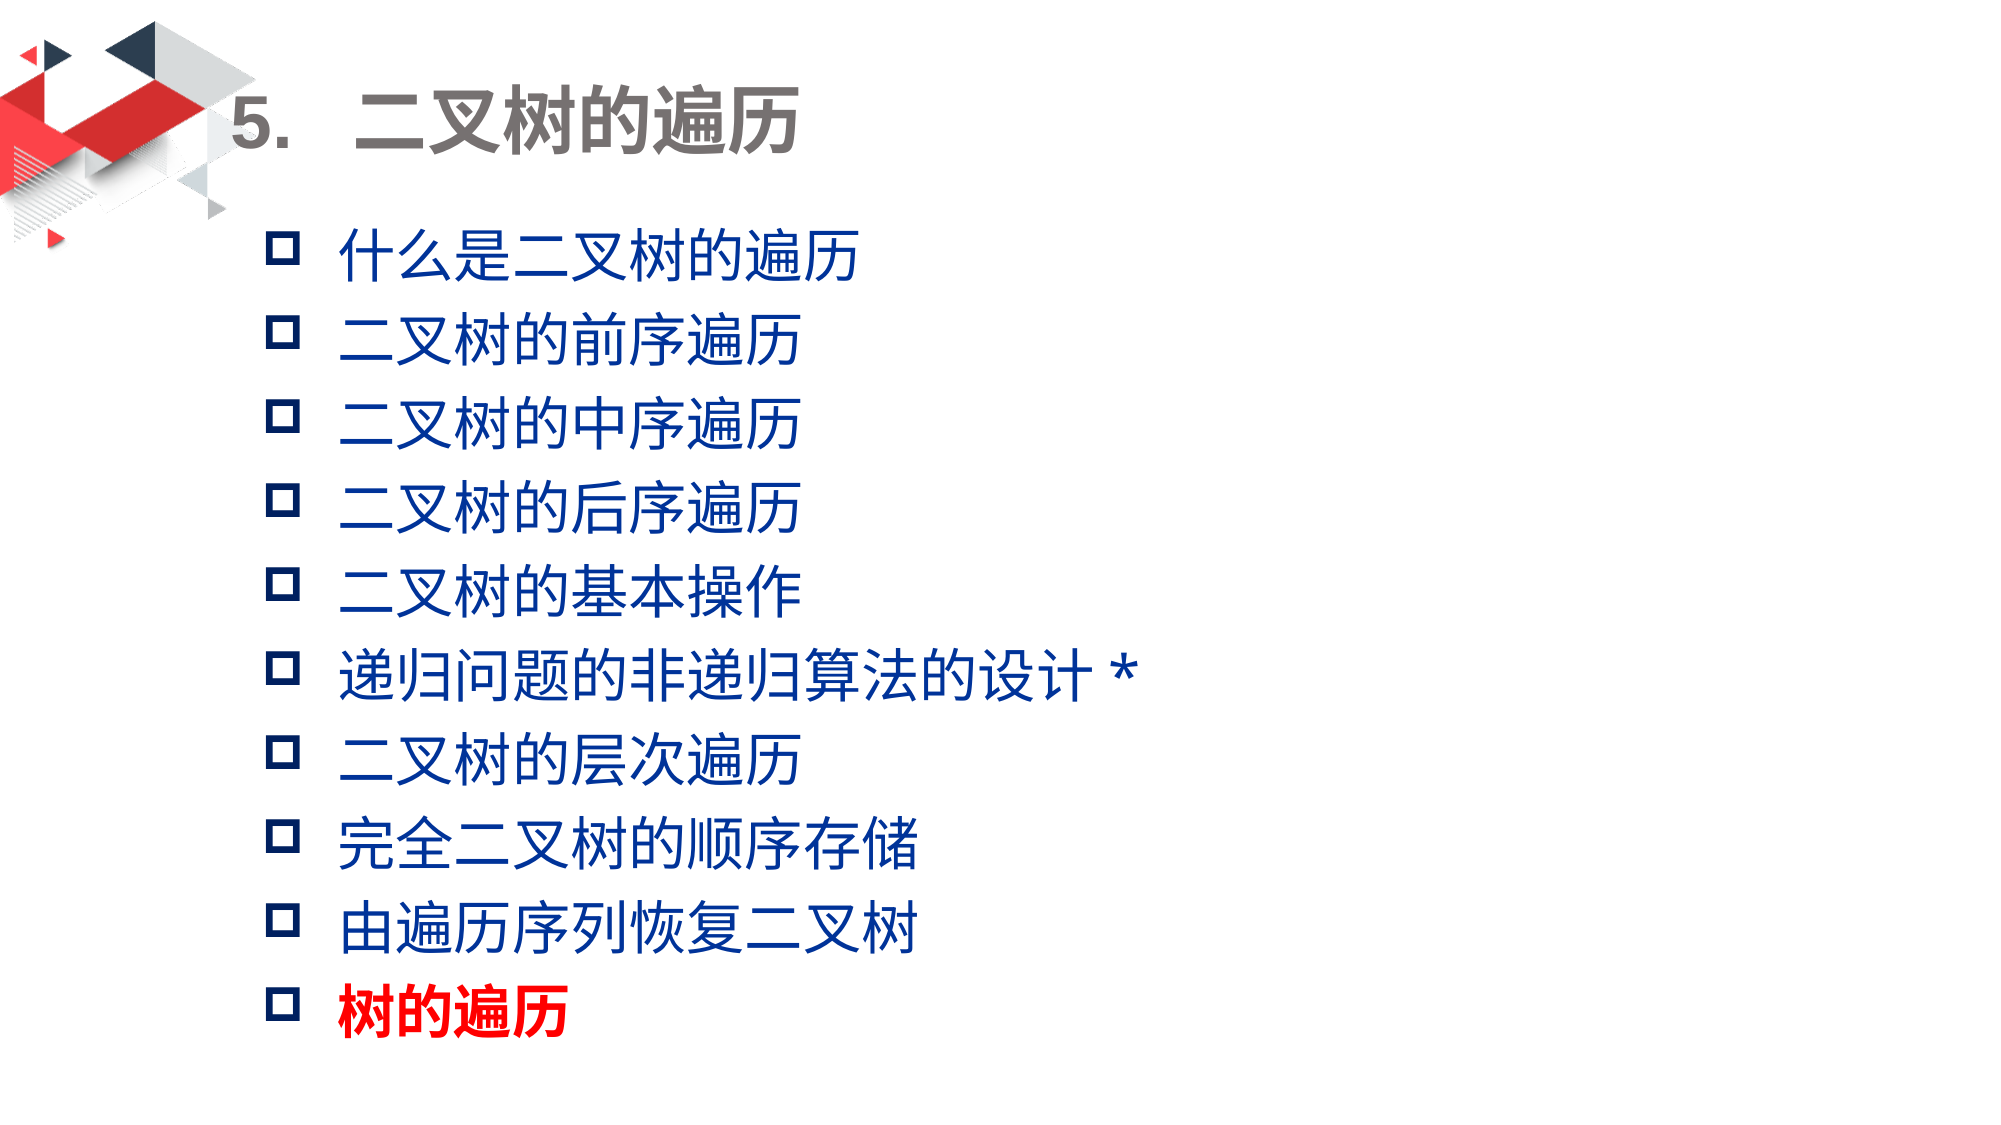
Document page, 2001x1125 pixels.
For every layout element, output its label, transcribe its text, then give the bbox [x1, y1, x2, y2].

title 5. 二叉树的遍历 [215, 60, 1134, 188]
text_box 什么是二叉树的遍历 二叉树的前序遍历 二叉树的中序遍历 二叉树的后序遍历 二叉树的基本操作 递归问题的非递归算法的设计* 二叉树的层次遍历 完全二叉树的顺序存储 由遍历序列恢复二叉树 树的遍历 [247, 197, 1186, 1053]
picture [0, 21, 256, 255]
